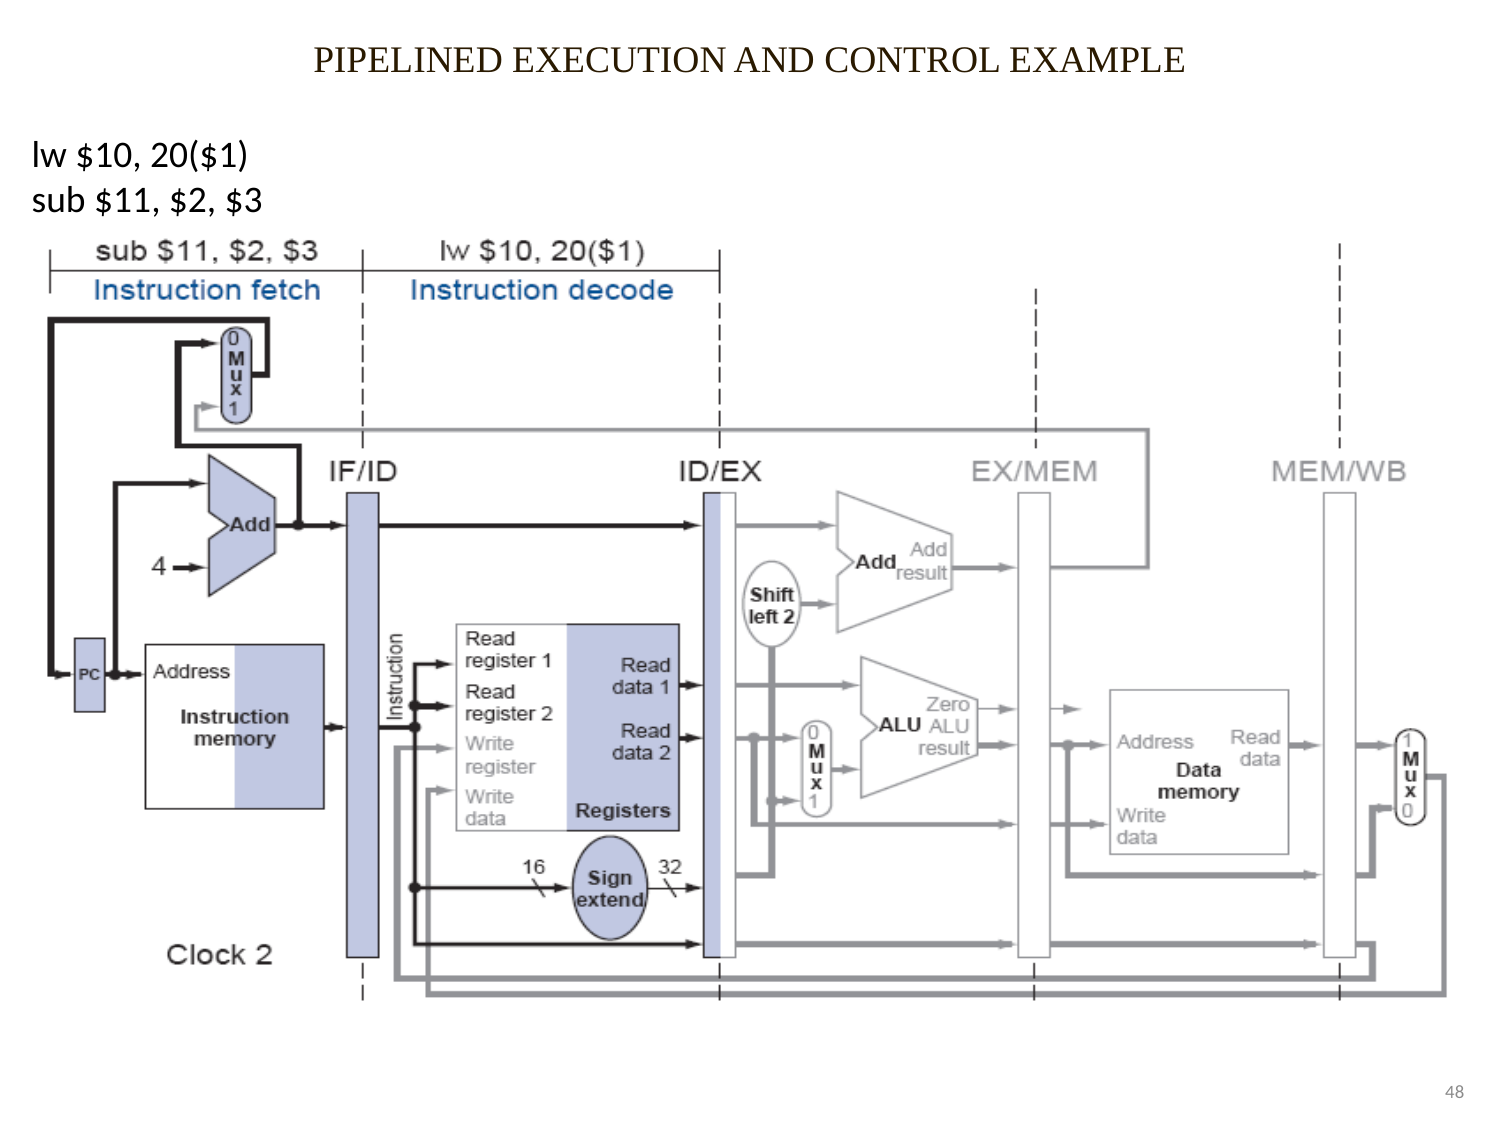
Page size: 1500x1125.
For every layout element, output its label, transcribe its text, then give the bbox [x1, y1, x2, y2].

text_box PIPELINED EXECUTION AND CONTROL EXAMPLE [289, 27, 1211, 87]
picture [16, 228, 1468, 1006]
text_box lw $10, 20($1) sub $11, $2, $3 [16, 122, 972, 227]
